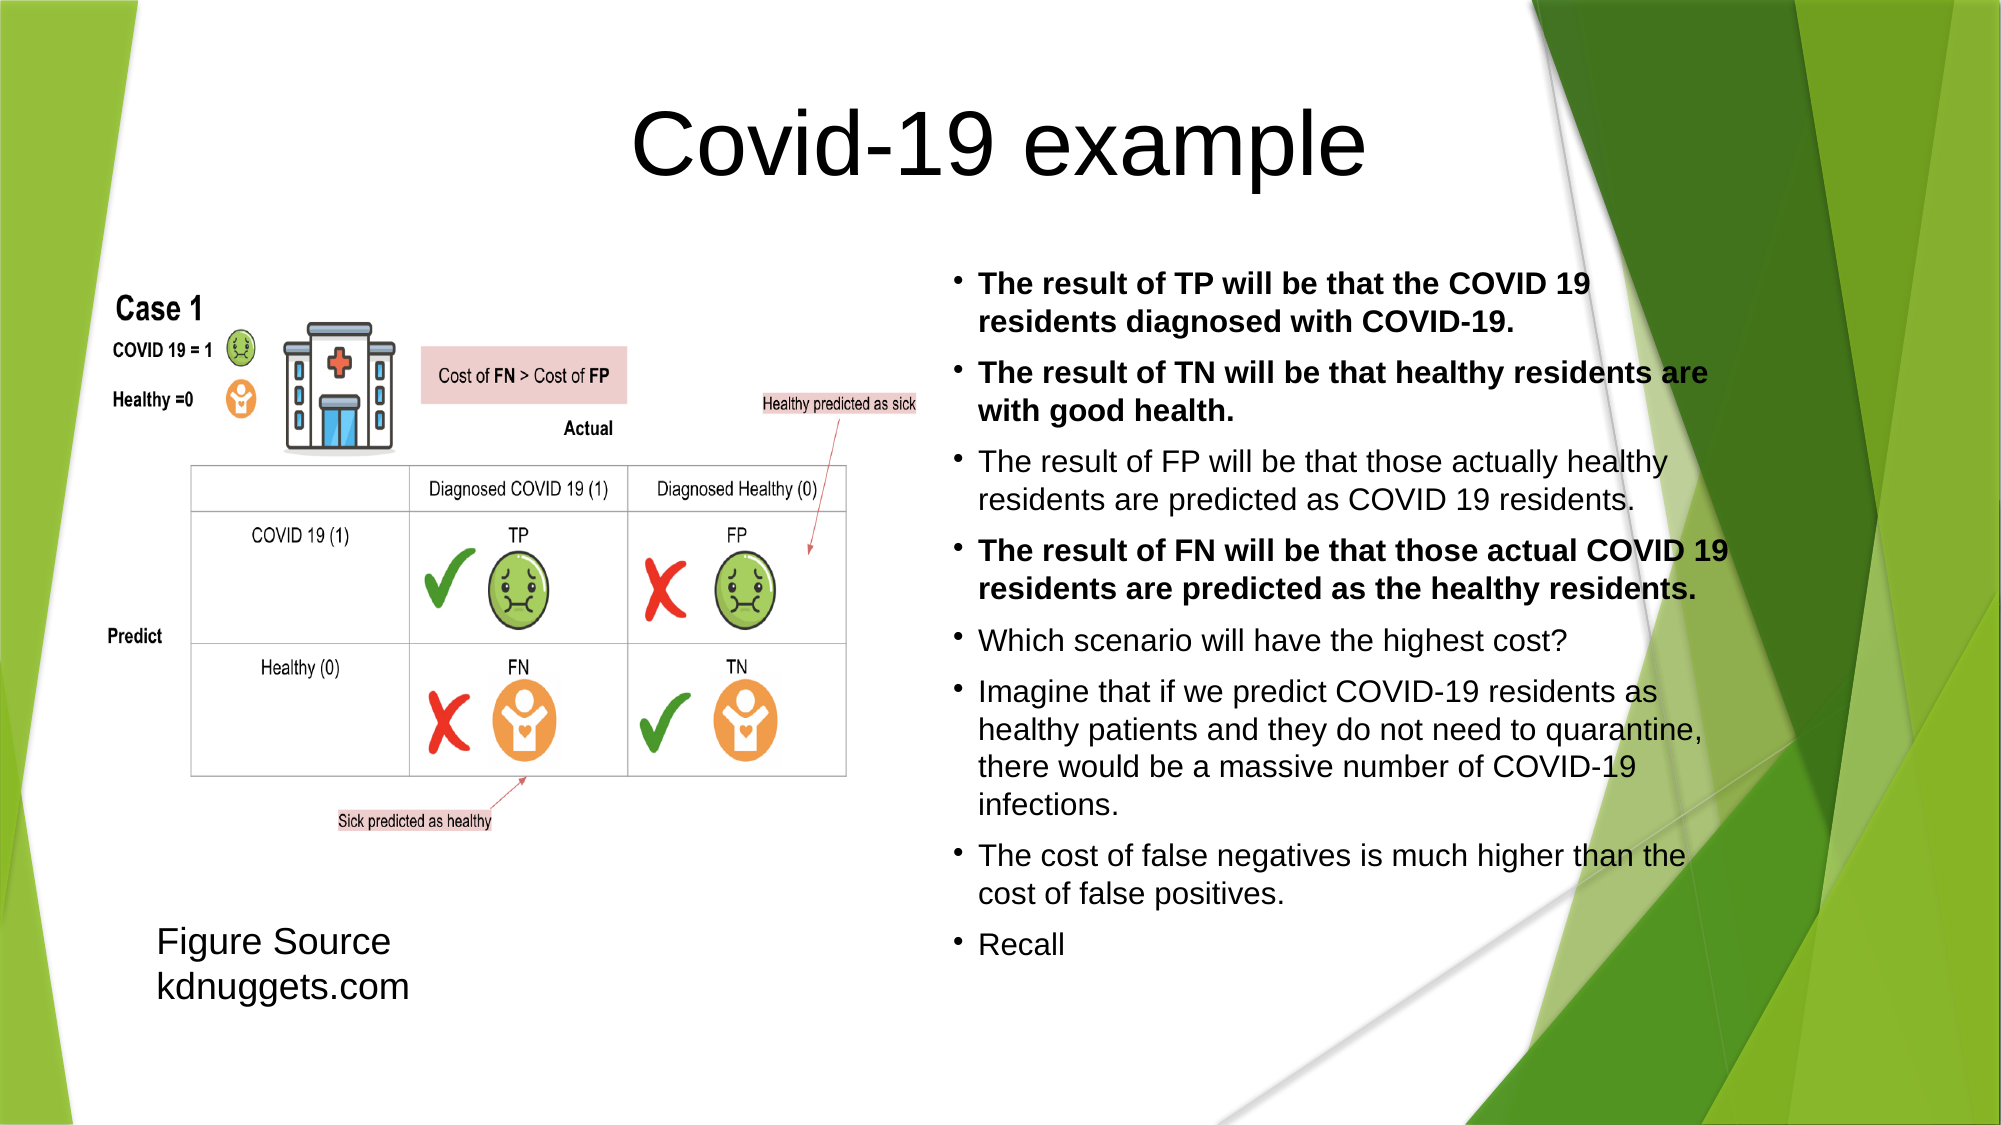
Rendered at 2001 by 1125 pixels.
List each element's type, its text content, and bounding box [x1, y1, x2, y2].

text_box The result of TP will be that the COVID 19 residents diagnosed with COVID-19. The result of TN will be that healthy residents are with good health. The result of FP will be that those actually healthy residents are predicted as COVID 19 residents. The result of FN will be that those actual COVID 19 residents are predicted as the healthy residents. Which scenario will have the highest cost? Imagine that if we predict COVID-19 residents as healthy patients and they do not need to quarantine, there would be a massive number of COVID-19 infections. The cost of false negatives is much higher than the cost of false positives. Recall [944, 263, 1737, 1004]
picture [99, 283, 922, 839]
text_box Covid-19 example [99, 44, 1900, 233]
text_box Figure Source kdnuggets.com [141, 909, 579, 1028]
